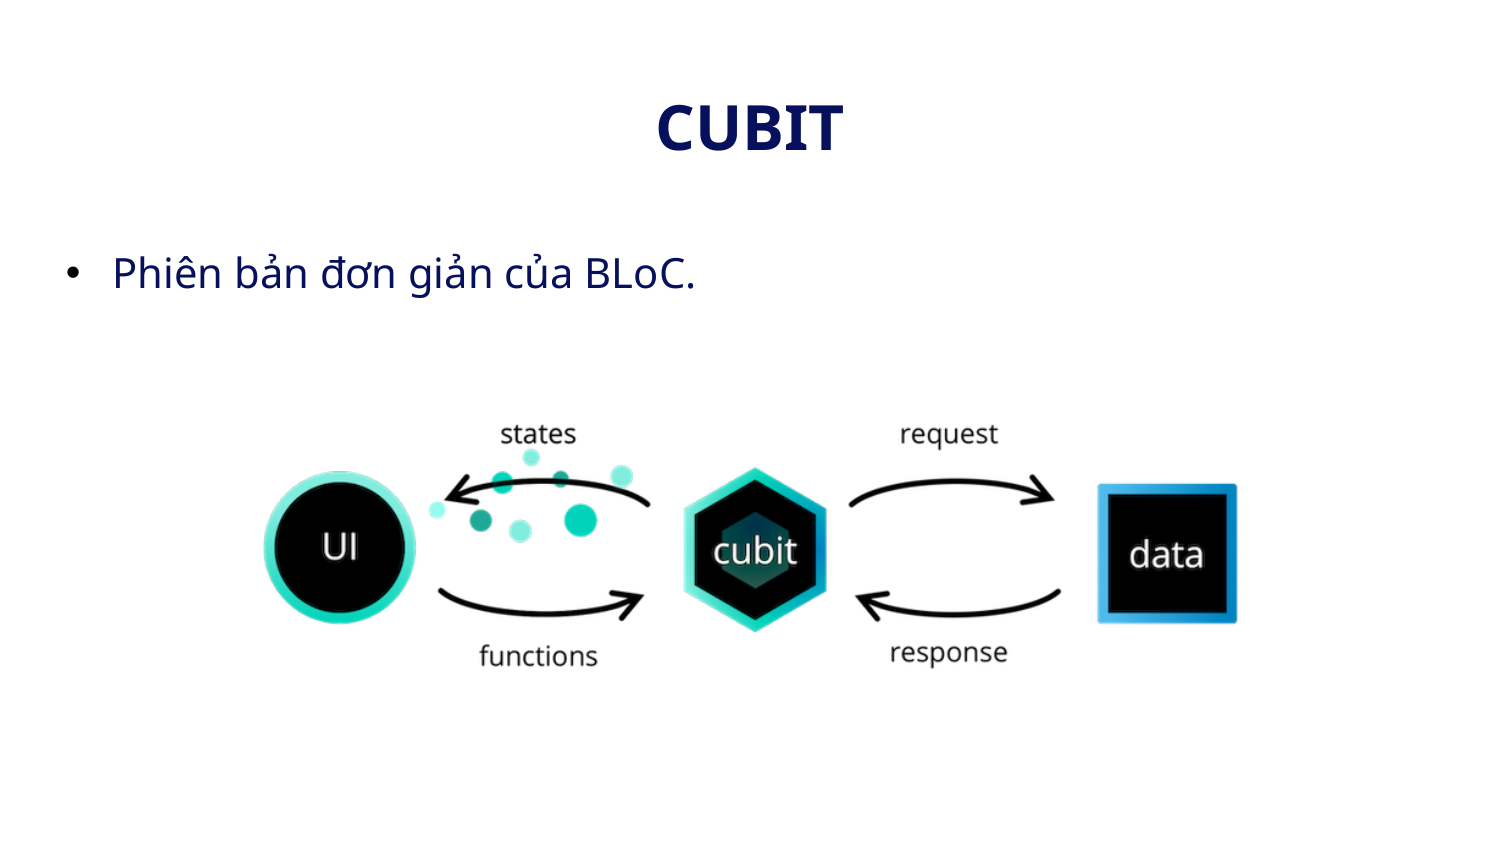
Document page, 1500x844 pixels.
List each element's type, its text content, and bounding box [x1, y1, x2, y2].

title CUBIT [51, 72, 1449, 167]
text_box Phiên bản đơn giản của BLoC. [51, 214, 1449, 304]
picture [262, 423, 1238, 670]
